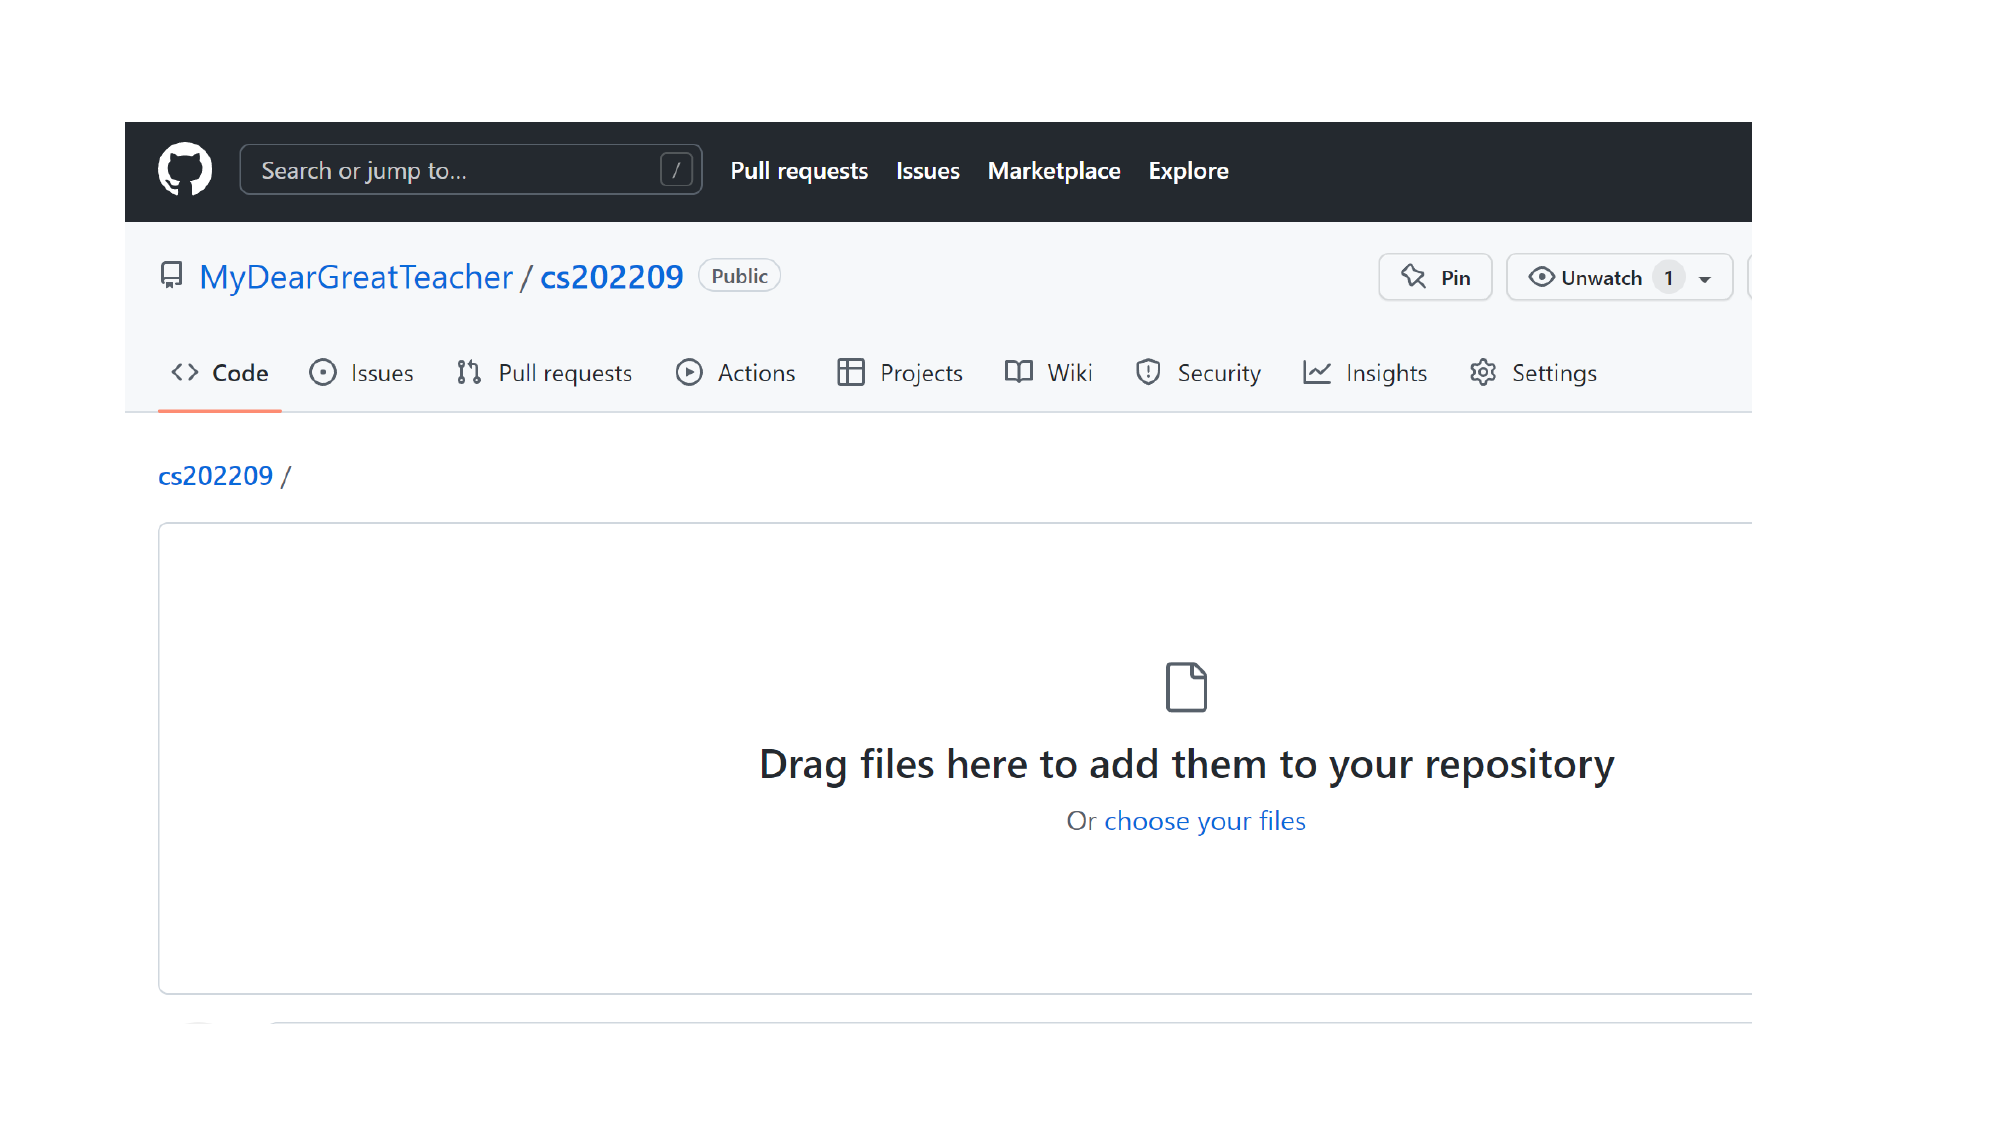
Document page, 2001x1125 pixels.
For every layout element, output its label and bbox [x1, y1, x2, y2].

list [125, 122, 1752, 1024]
